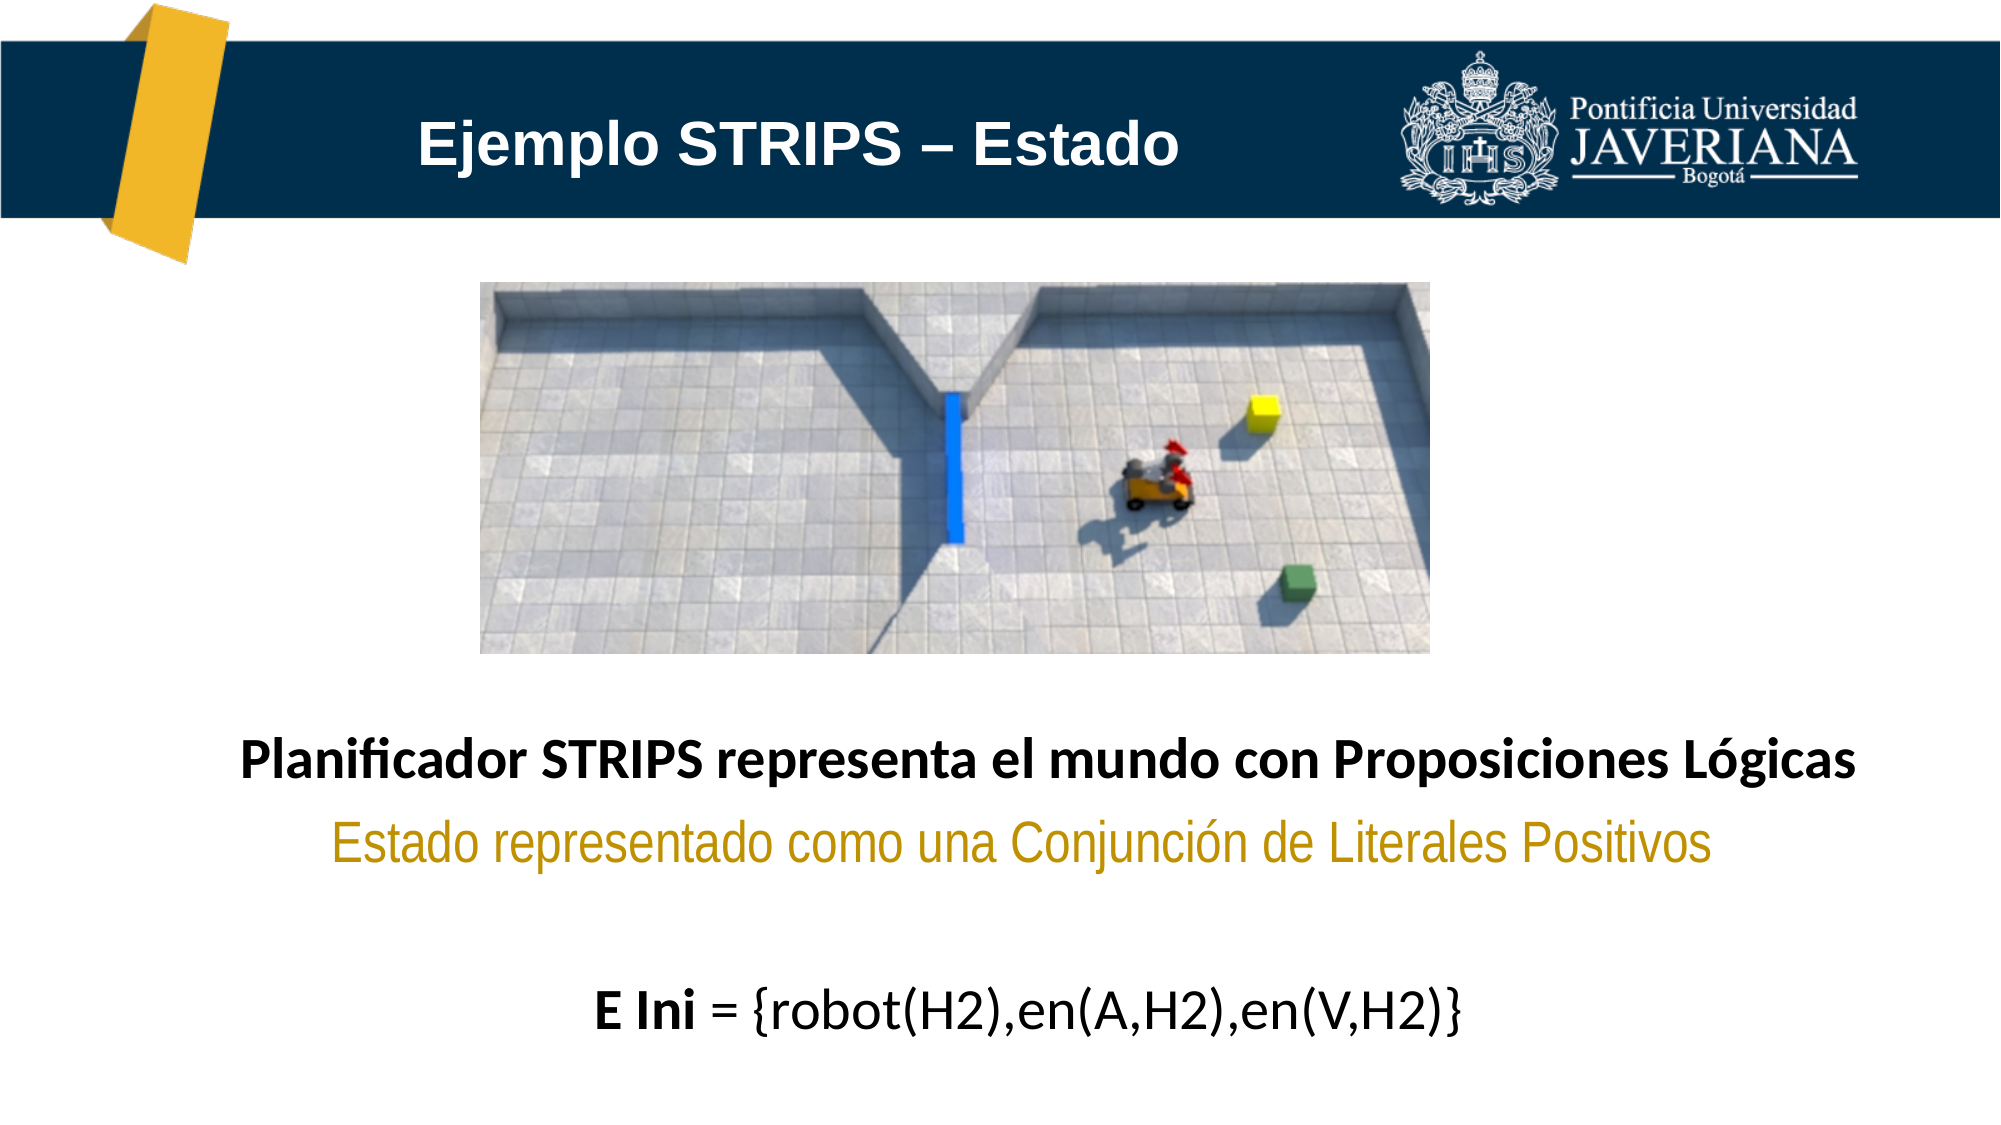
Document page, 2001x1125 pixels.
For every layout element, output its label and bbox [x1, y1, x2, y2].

picture [480, 282, 1430, 655]
list [0, 0, 2000, 1125]
